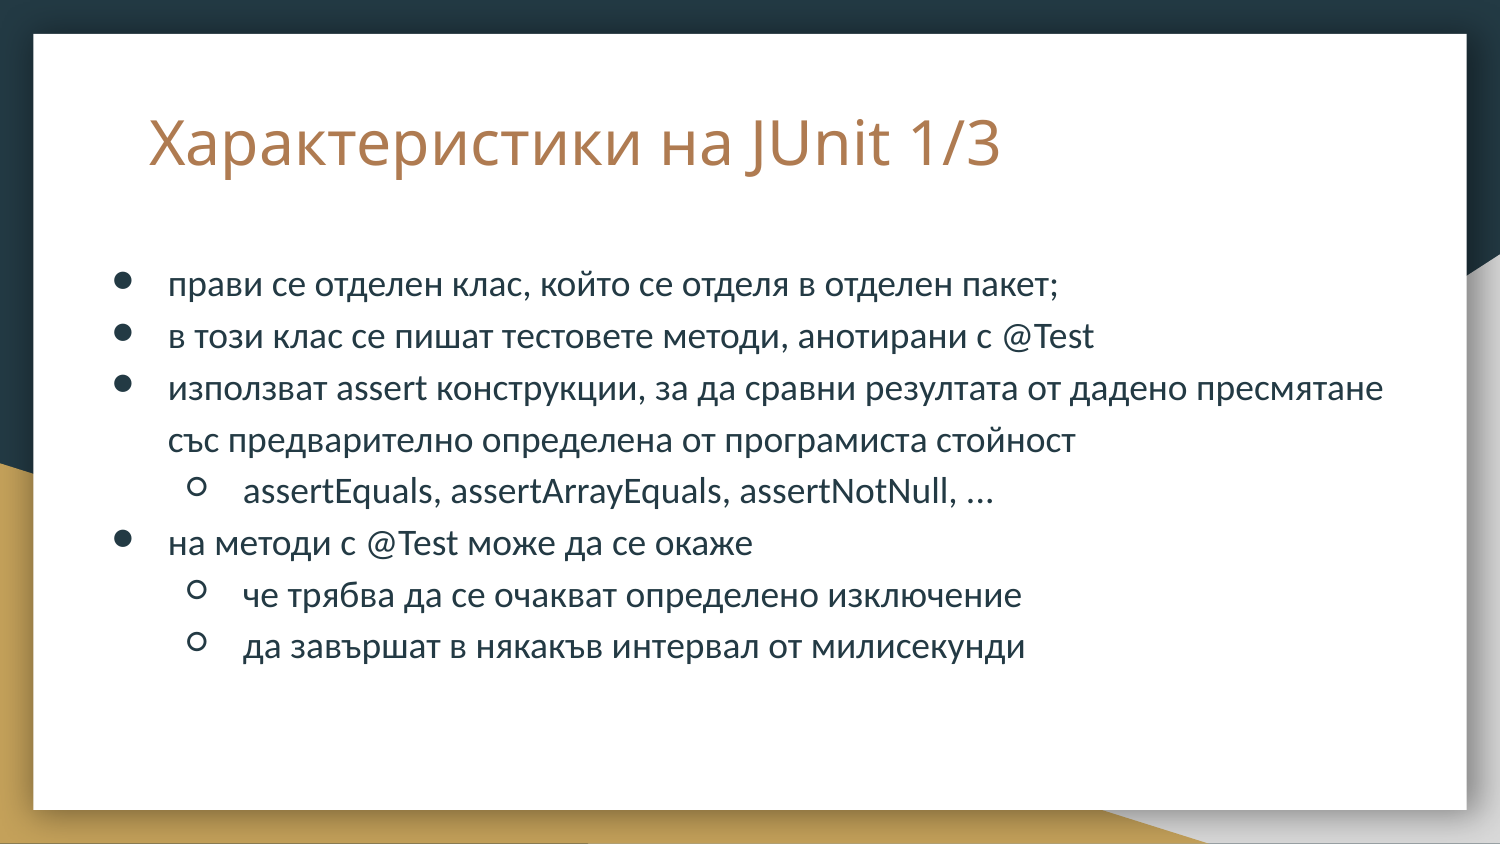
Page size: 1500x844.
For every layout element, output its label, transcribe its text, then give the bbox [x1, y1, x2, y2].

list прави се отделен клас, който се отделя в отделен пакет; в този клас се пишат тестовете методи, анотирани с @Test използват assert конструкции, за да сравни резултата от дадено пресмятане със предварително определена от програмиста стойност assertEquals, assertArrayEquals, assertNotNull, ... на методи с @Test може да се окаже че трябва да се очакват определено изключение да завършат в някакъв интервал от милисекунди [77, 237, 1422, 724]
title Характеристики на JUnit 1/3 [134, 88, 1366, 237]
